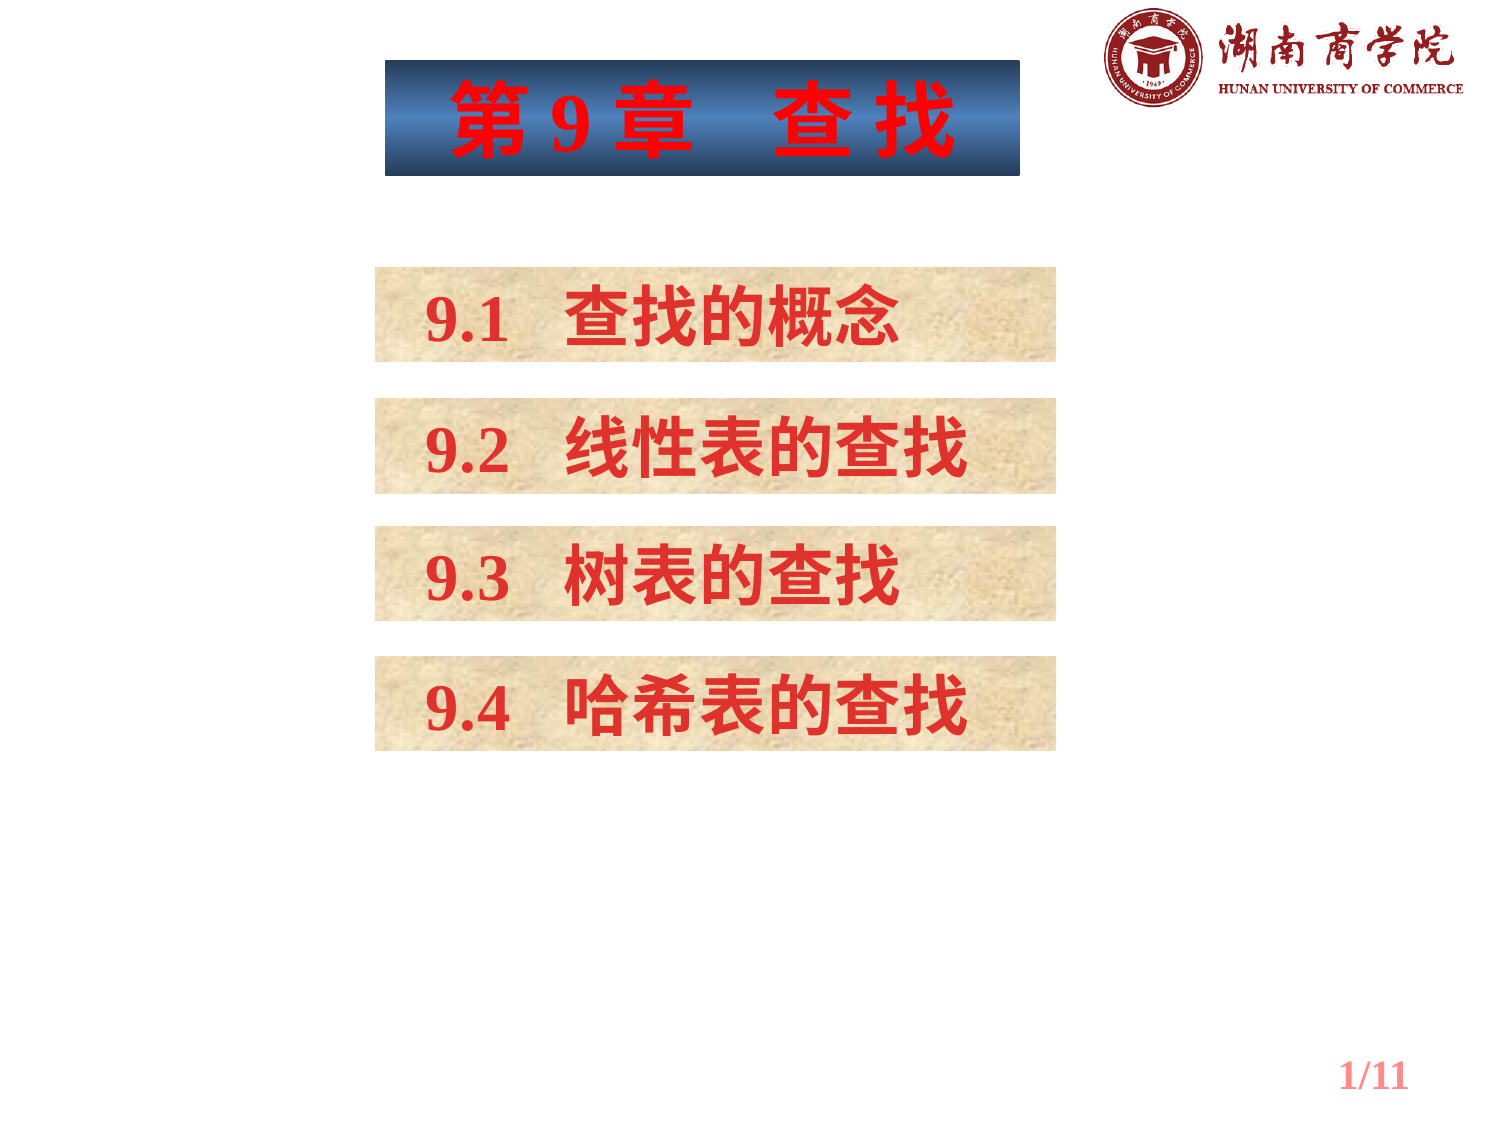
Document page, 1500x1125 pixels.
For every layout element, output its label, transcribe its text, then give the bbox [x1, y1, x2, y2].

text_box 9.3 树表的查找 [374, 526, 1057, 621]
text_box 第9章 查 找 [385, 60, 1020, 176]
picture [1074, 0, 1489, 113]
text_box 9.1 查找的概念 [374, 267, 1057, 362]
text_box 9.4 哈希表的查找 [374, 656, 1057, 751]
text_box 9.2 线性表的查找 [374, 398, 1057, 494]
slide_number 1/11 [1074, 1042, 1425, 1103]
